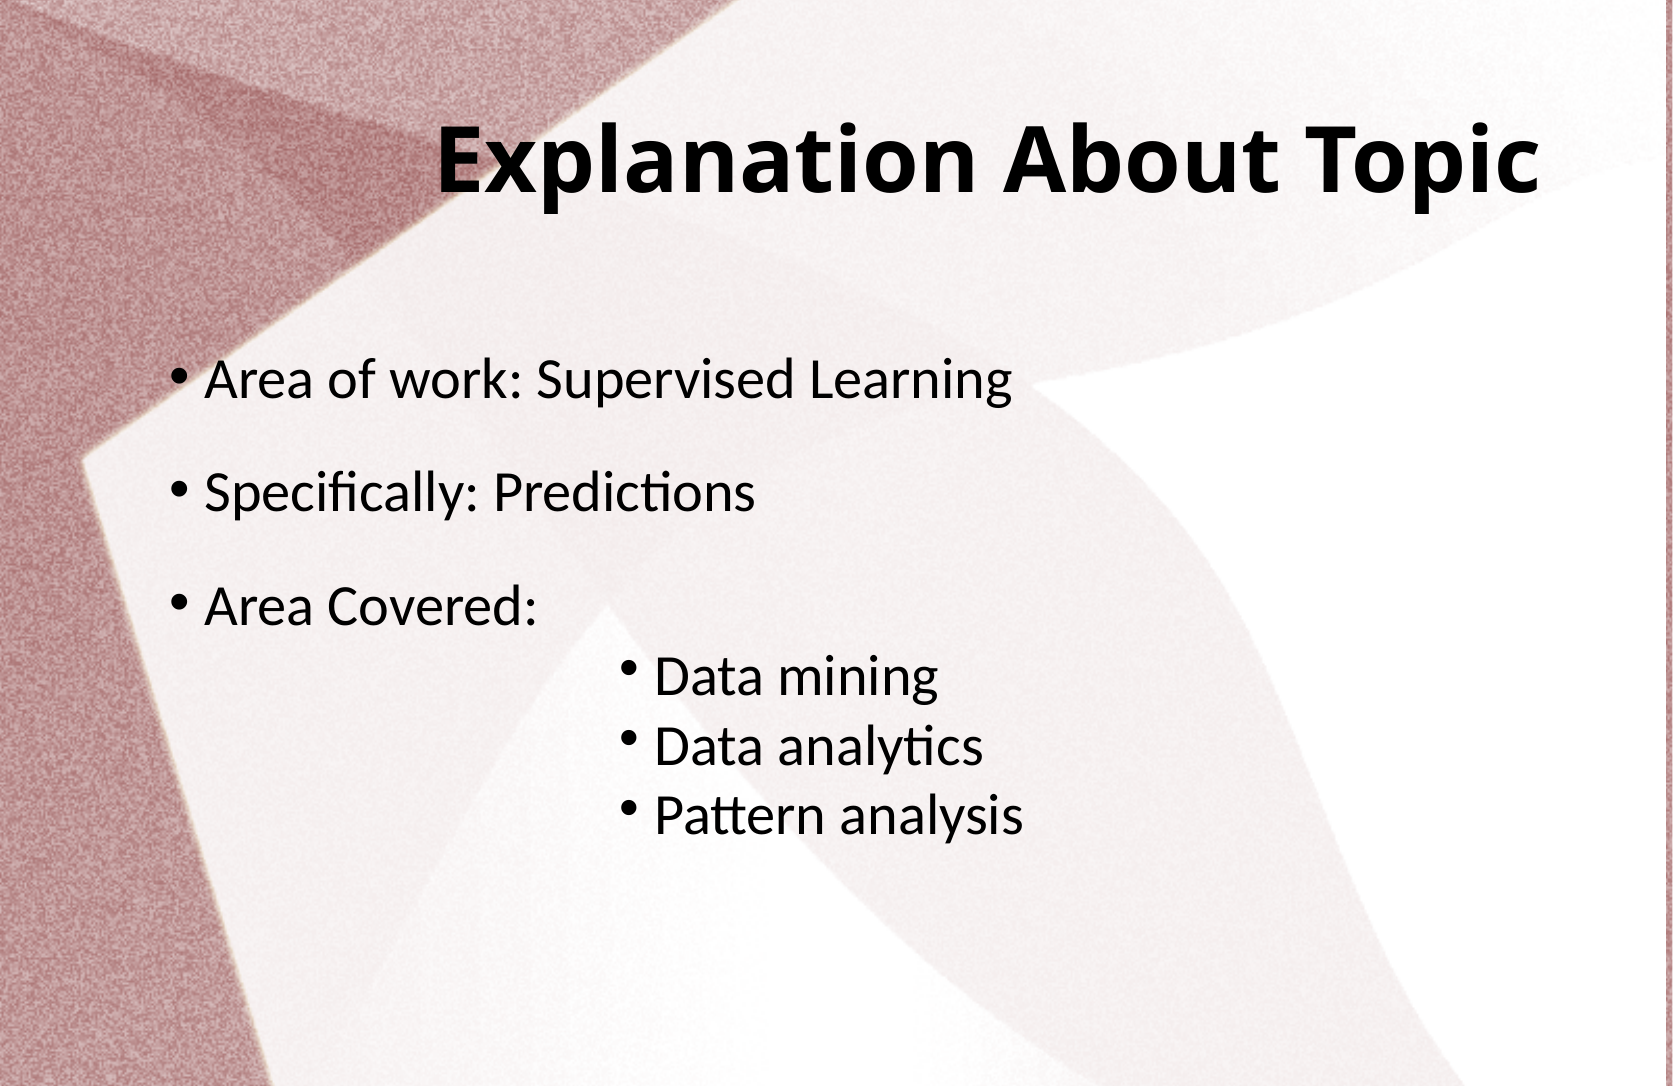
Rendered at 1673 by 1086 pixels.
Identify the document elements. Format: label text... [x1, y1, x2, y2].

picture [0, 0, 1673, 1086]
text_box Area of work: Supervised Learning Specifically: Predictions Area Covered: Data mining Data analytics Pattern analysis [114, 289, 1557, 978]
text_box Explanation About Topic [114, 57, 1557, 268]
